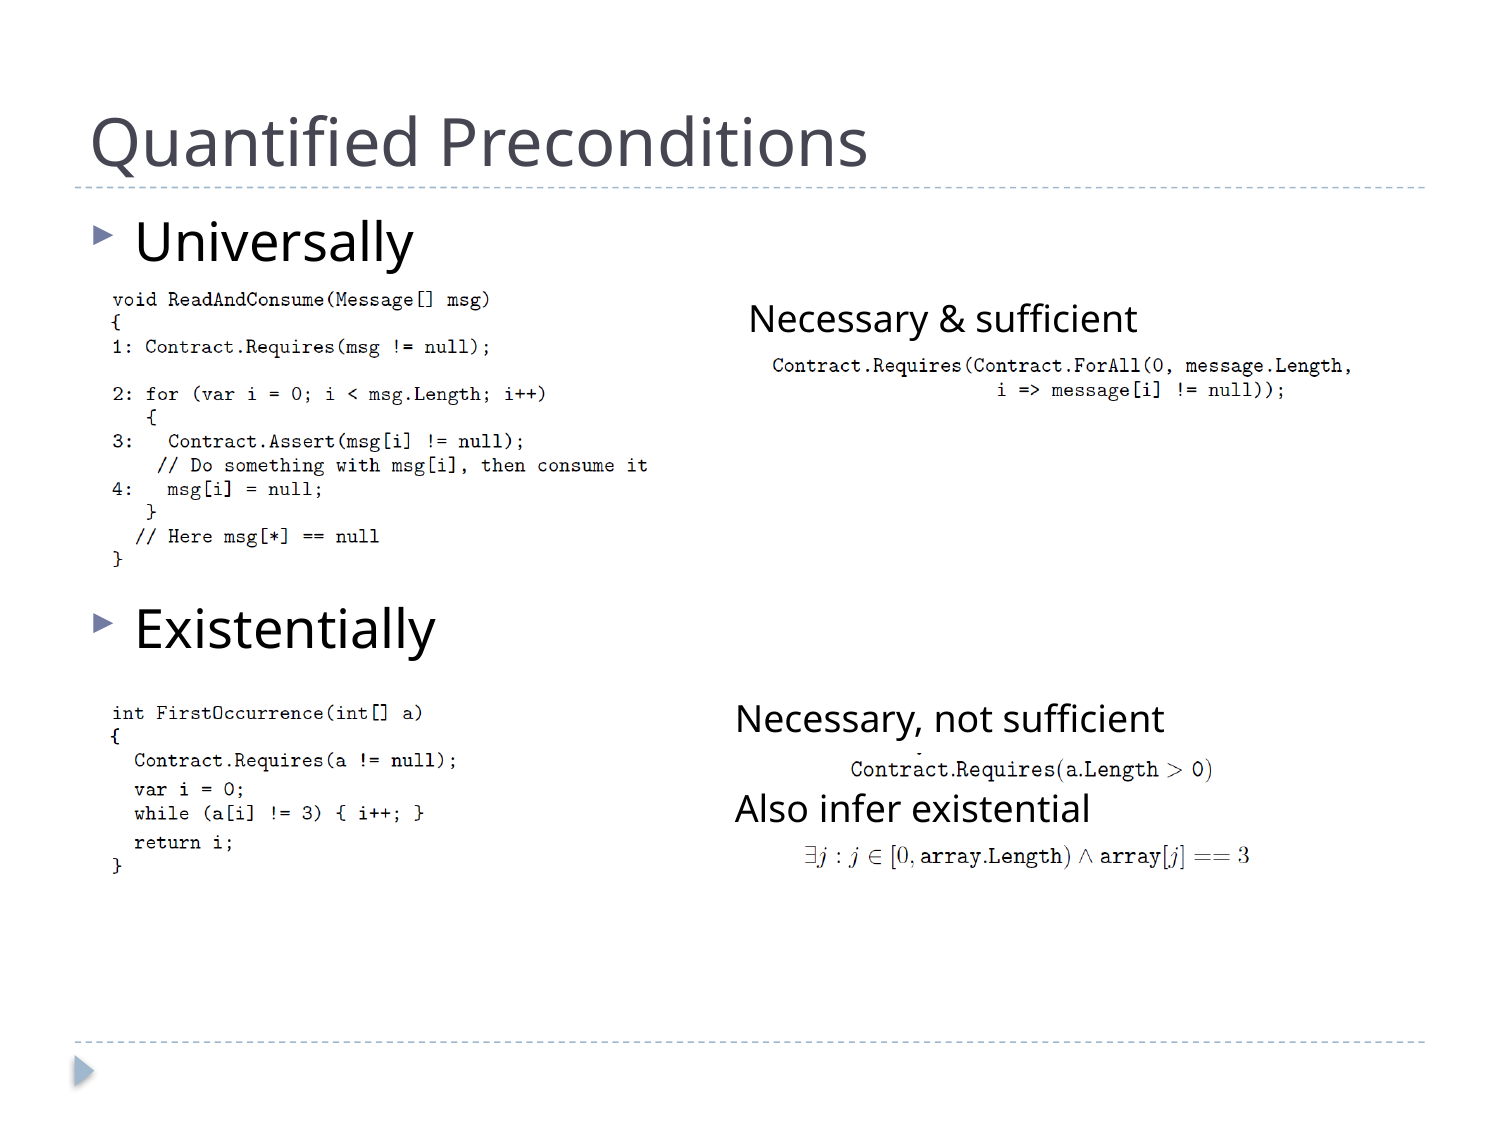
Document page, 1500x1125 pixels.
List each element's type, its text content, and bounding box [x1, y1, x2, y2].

picture [780, 834, 1278, 881]
picture [762, 349, 1363, 411]
text_box Necessary & sufficient [733, 287, 1154, 483]
list Universally Existentially [75, 200, 1425, 1010]
picture [97, 287, 685, 581]
text_box Necessary, not sufficient Also infer existential [720, 687, 1181, 928]
picture [845, 752, 1213, 789]
picture [97, 699, 475, 881]
title Quantified Preconditions [75, 24, 1425, 188]
